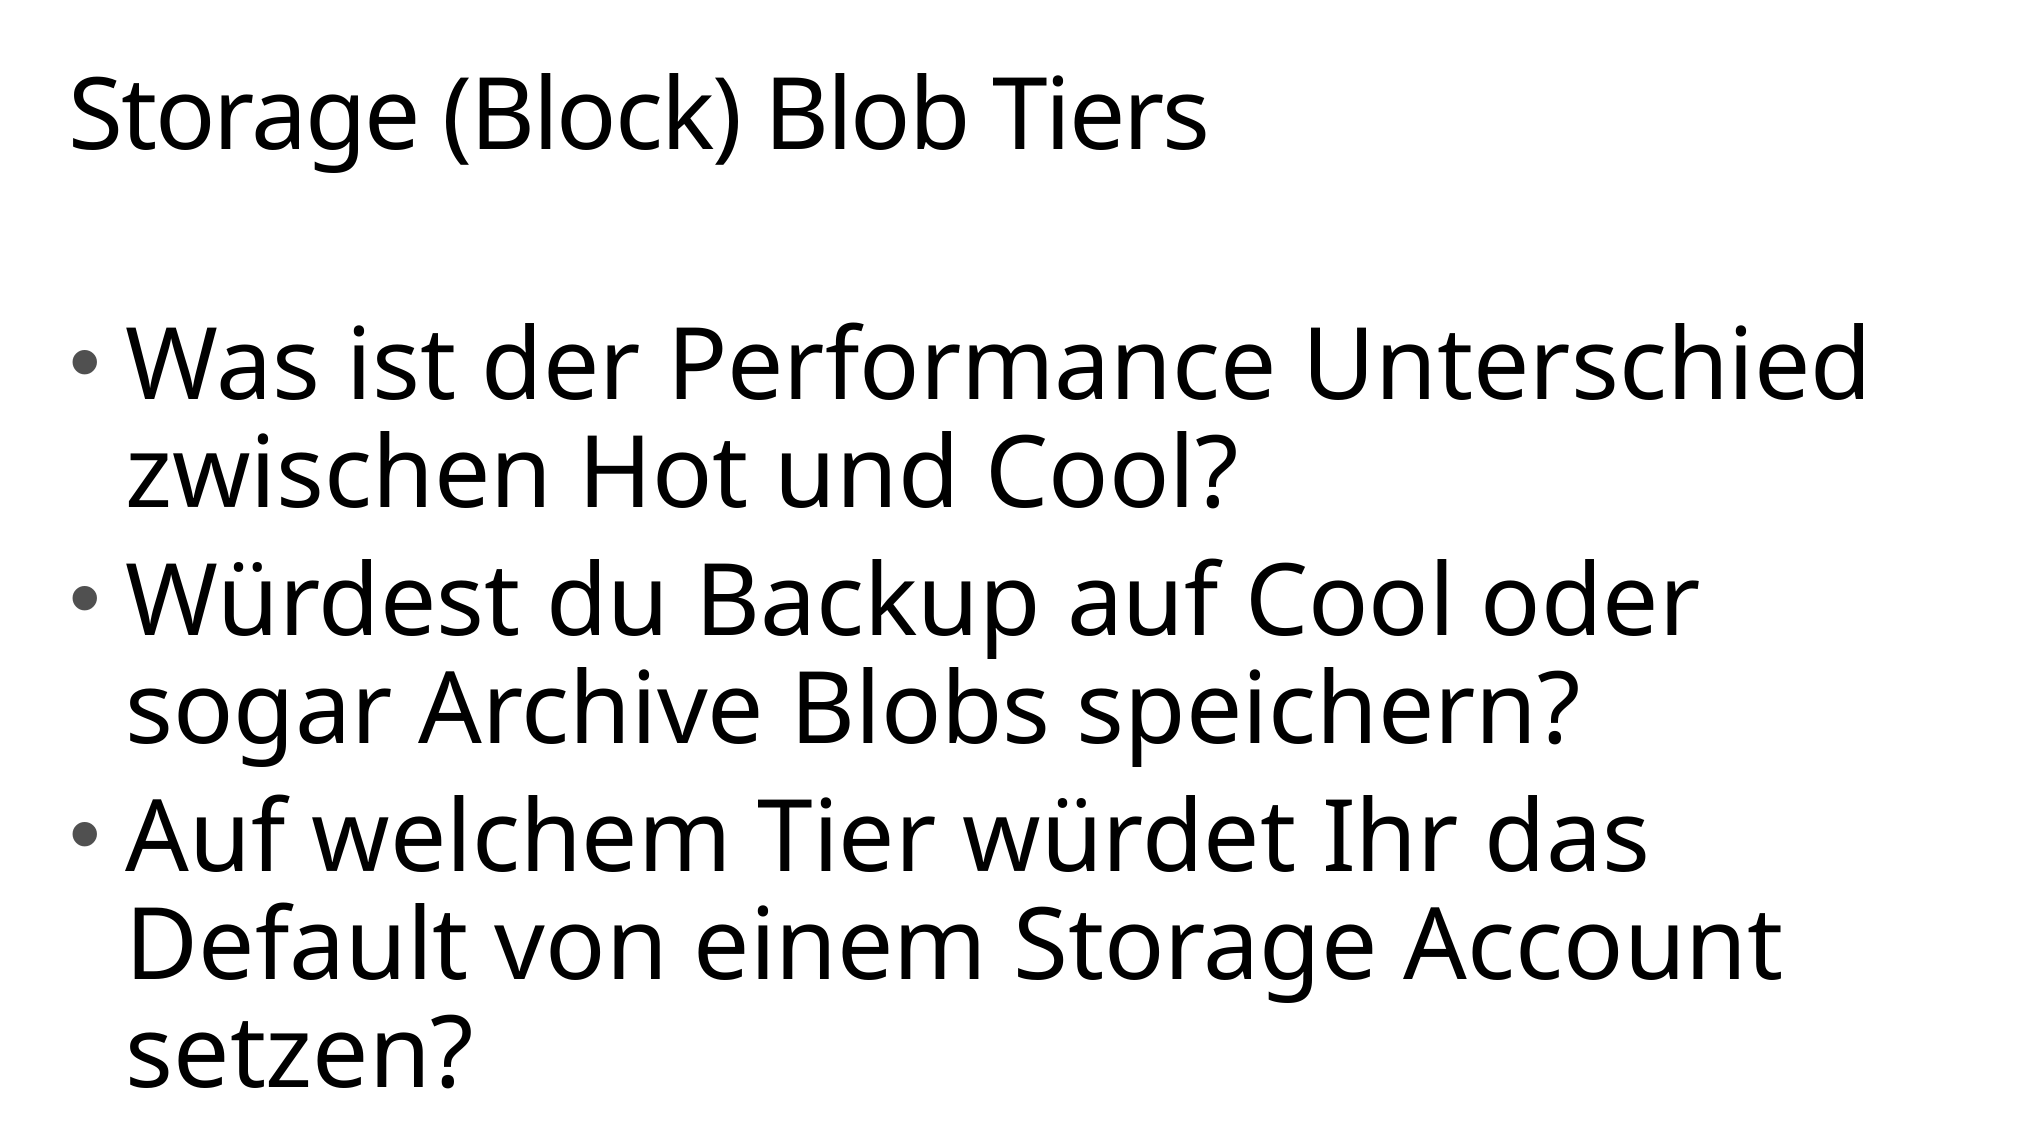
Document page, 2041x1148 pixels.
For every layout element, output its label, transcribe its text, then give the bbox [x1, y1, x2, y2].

title Storage (Block) Blob Tiers [45, 48, 1996, 199]
list Was ist der Performance Unterschied zwischen Hot und Cool? Würdest du Backup auf Cool oder sogar Archive Blobs speichern? Auf welchem Tier würdet Ihr das Default von einem Storage Account setzen? [45, 298, 1996, 1032]
